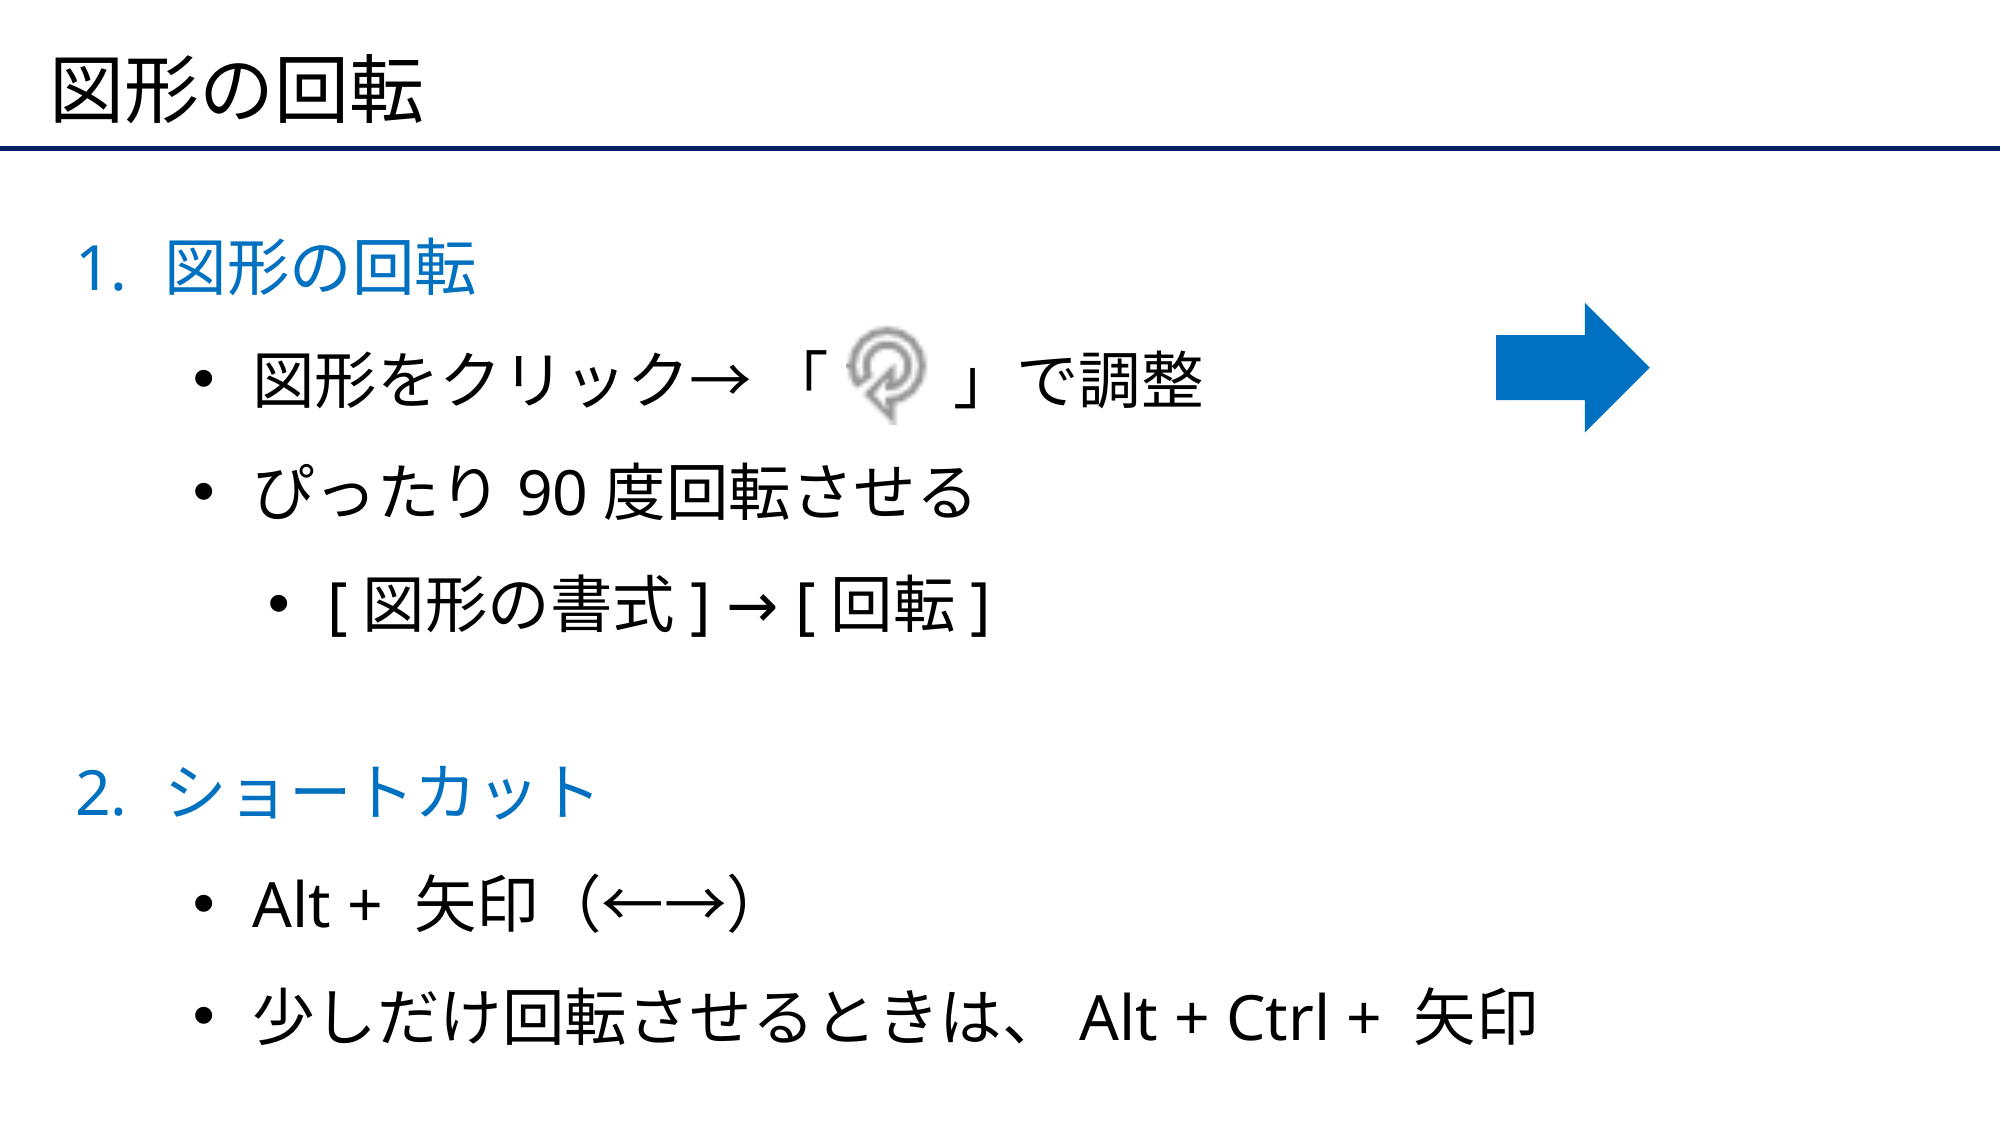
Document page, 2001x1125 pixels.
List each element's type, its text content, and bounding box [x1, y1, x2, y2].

title 図形の回転 [34, 30, 1925, 157]
text_box 図形の回転 図形をクリック→ 「 」で調整 ぴったり90度回転させる [図形の書式] → [回転] ショートカット Alt + 矢印（←→） 少しだけ回転させるときは、Alt + Ctrl + 矢印 [60, 183, 1940, 1060]
picture [846, 302, 935, 425]
text_box [1495, 300, 1652, 436]
